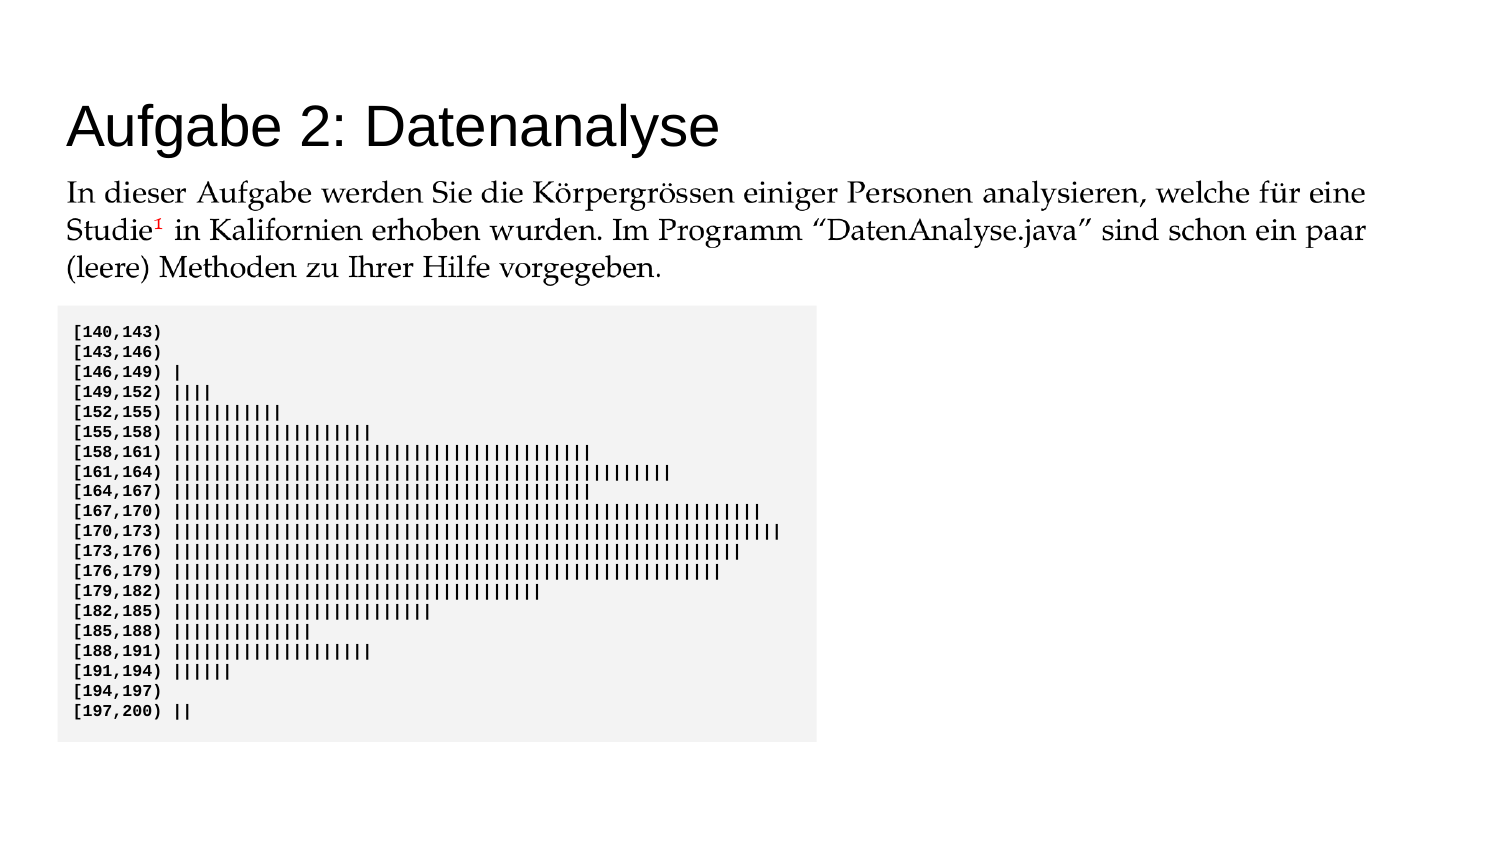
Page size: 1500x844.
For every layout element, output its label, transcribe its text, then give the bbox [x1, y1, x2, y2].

text_box [140,143) [143,146) [146,149) | [149,152) |||| [152,155) ||||||||||| [155,158) |||||||||||||||||||| [158,161) |||||||||||||||||||||||||||||||||||||||||| [161,164) |||||||||||||||||||||||||||||||||||||||||||||||||| [164,167) |||||||||||||||||||||||||||||||||||||||||| [167,170) ||||||||||||||||||||||||||||||||||||||||||||||||||||||||||| [170,173) ||||||||||||||||||||||||||||||||||||||||||||||||||||||||||||| [173,176) ||||||||||||||||||||||||||||||||||||||||||||||||||||||||| [176,179) ||||||||||||||||||||||||||||||||||||||||||||||||||||||| [179,182) ||||||||||||||||||||||||||||||||||||| [182,185) |||||||||||||||||||||||||| [185,188) |||||||||||||| [188,191) |||||||||||||||||||| [191,194) |||||| [194,197) [197,200) || [57, 305, 817, 742]
picture [57, 168, 1395, 292]
title Aufgabe 2: Datenanalyse [51, 72, 1449, 167]
